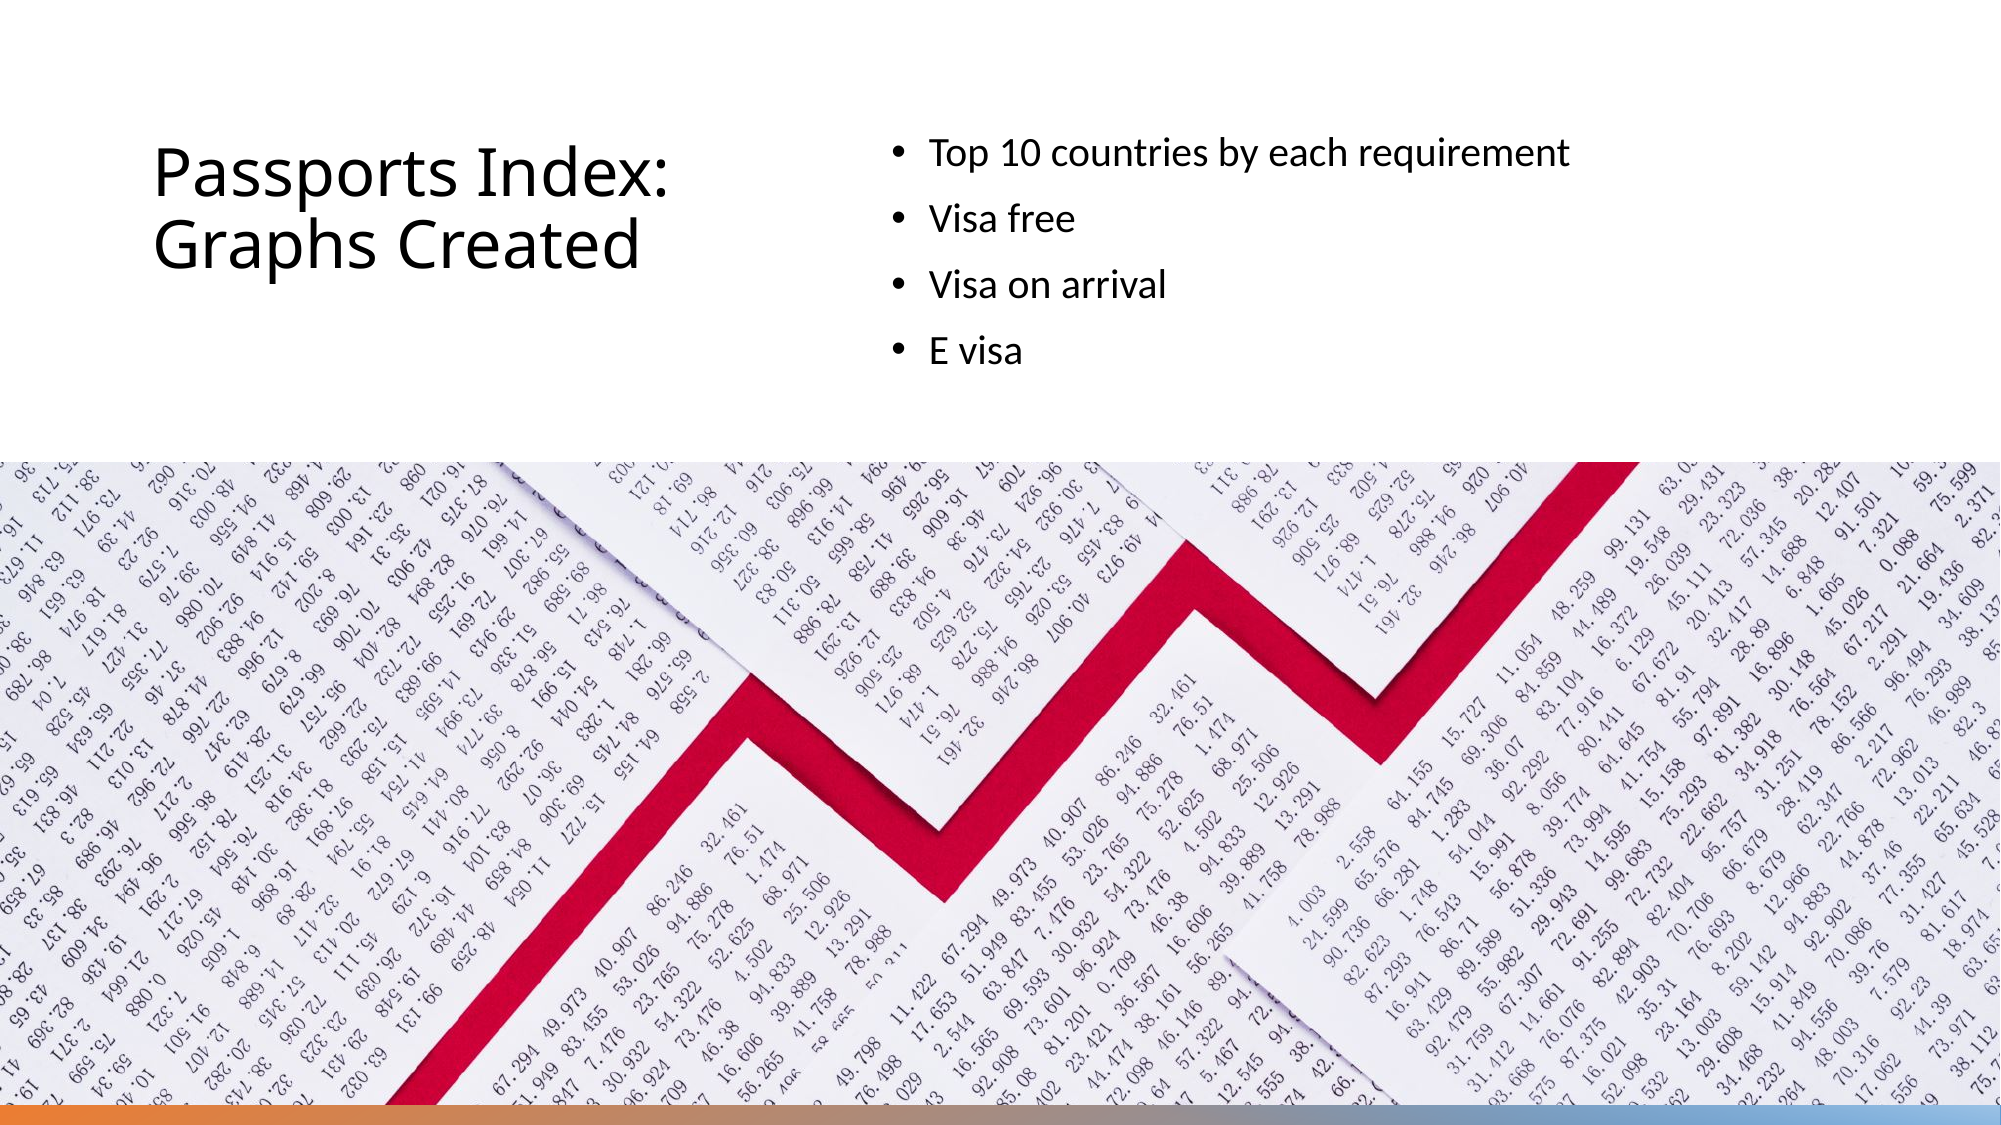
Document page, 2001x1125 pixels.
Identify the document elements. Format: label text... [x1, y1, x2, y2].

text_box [0, 1105, 2000, 1125]
picture [0, 462, 2000, 1105]
list Top 10 countries by each requirement Visa free Visa on arrival E visa [876, 123, 1863, 414]
title Passports Index: Graphs Created [137, 131, 743, 393]
